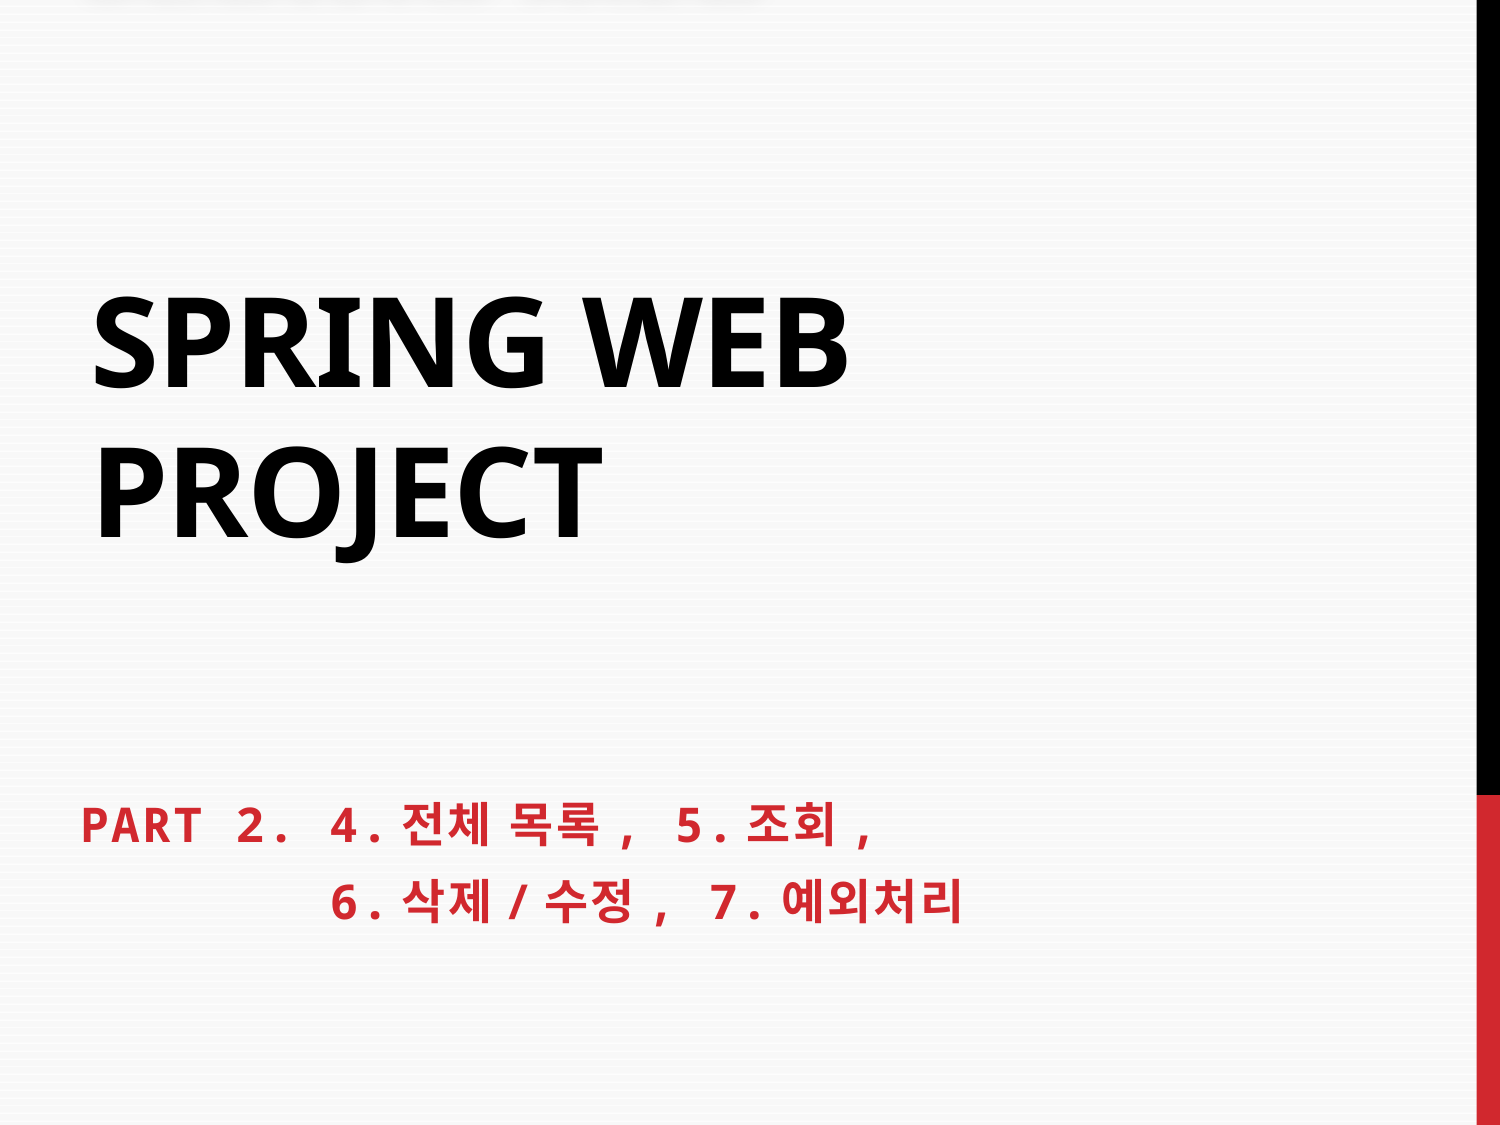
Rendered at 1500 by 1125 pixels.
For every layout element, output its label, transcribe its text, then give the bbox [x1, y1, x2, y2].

subtitle PART 2. 4.전체 목록, 5.조회, 6.삭제/수정, 7.예외처리 [64, 786, 1459, 937]
title Spring Web Project [75, 37, 1350, 786]
